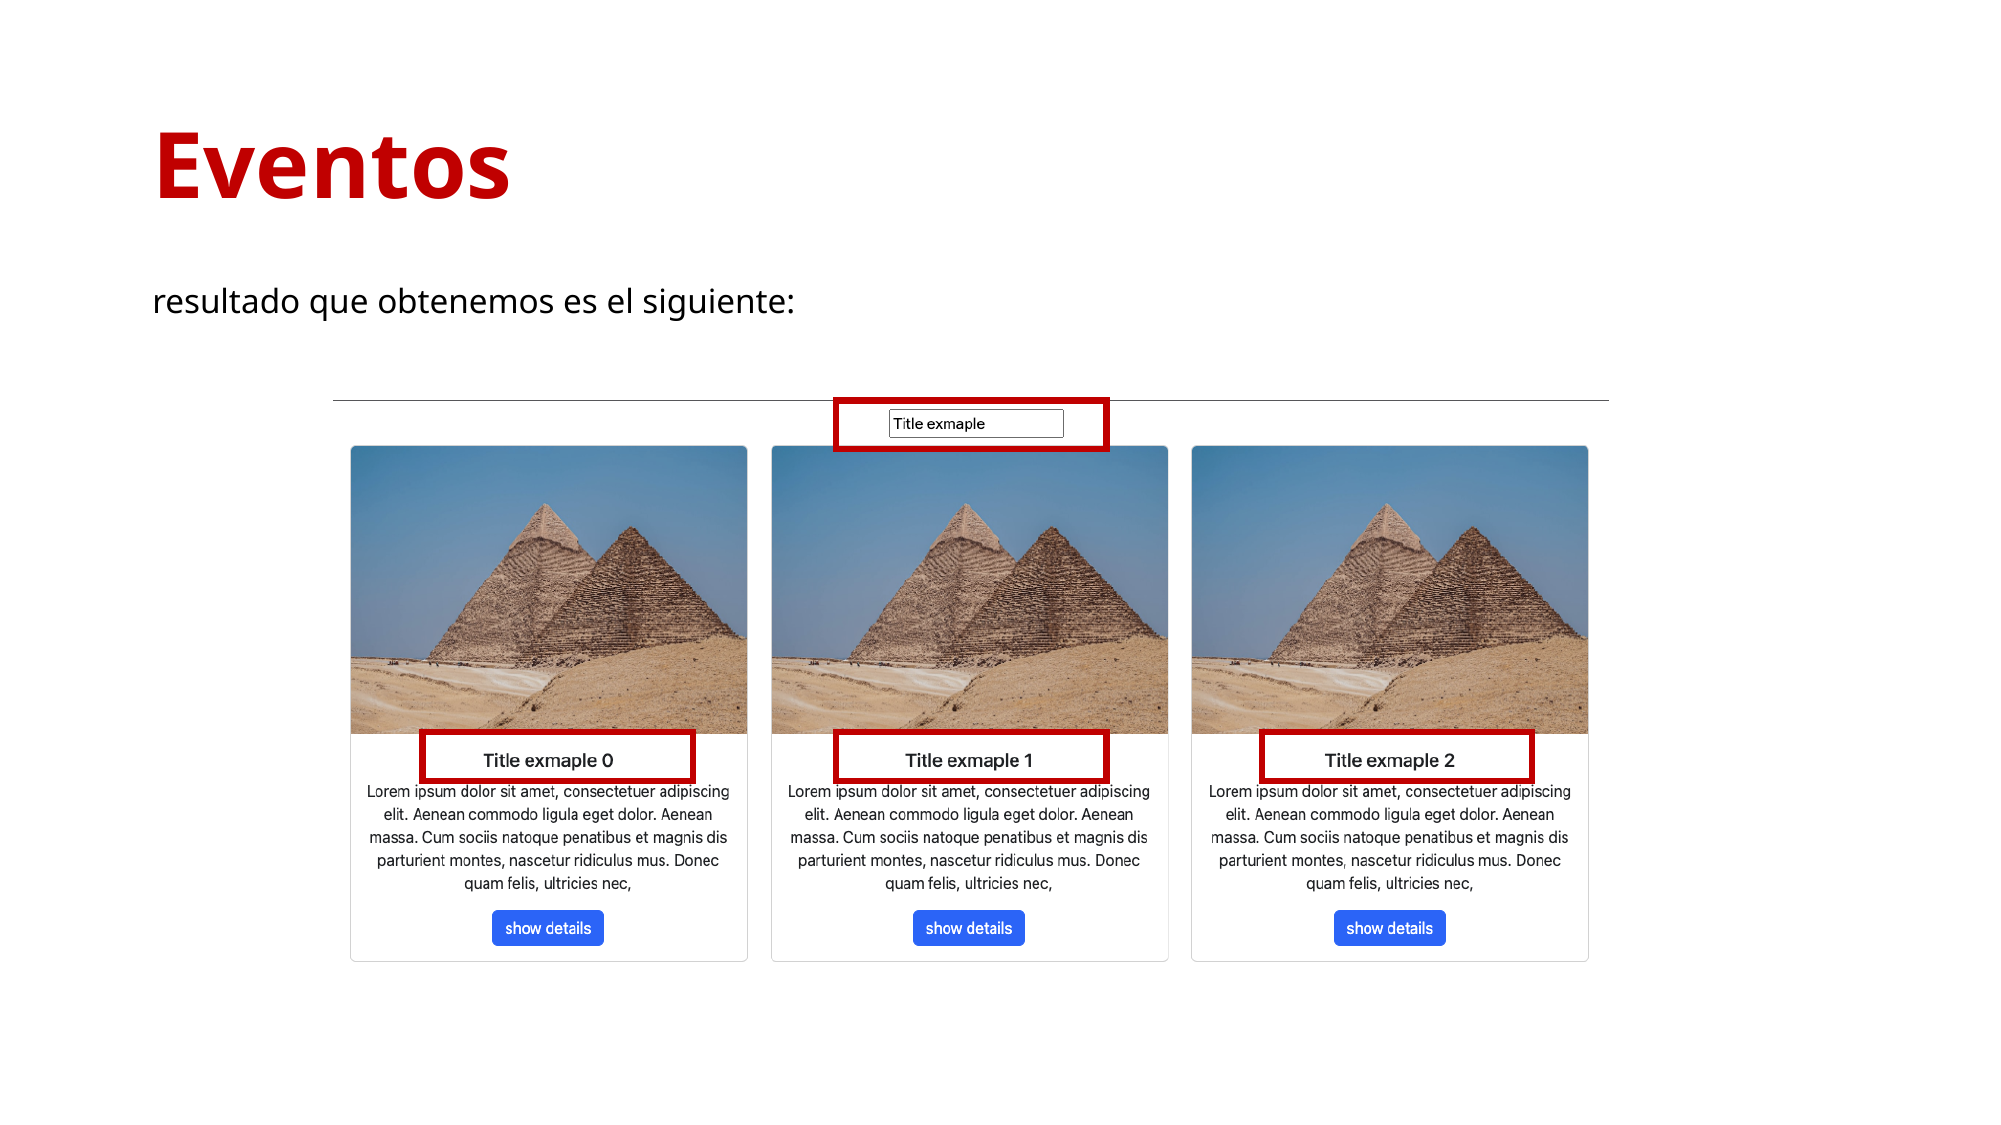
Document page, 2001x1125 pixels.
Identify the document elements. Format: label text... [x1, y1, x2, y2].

list resultado que obtenemos es el siguiente: [137, 277, 1772, 992]
title Eventos [137, 59, 1863, 278]
picture [333, 400, 1609, 1026]
